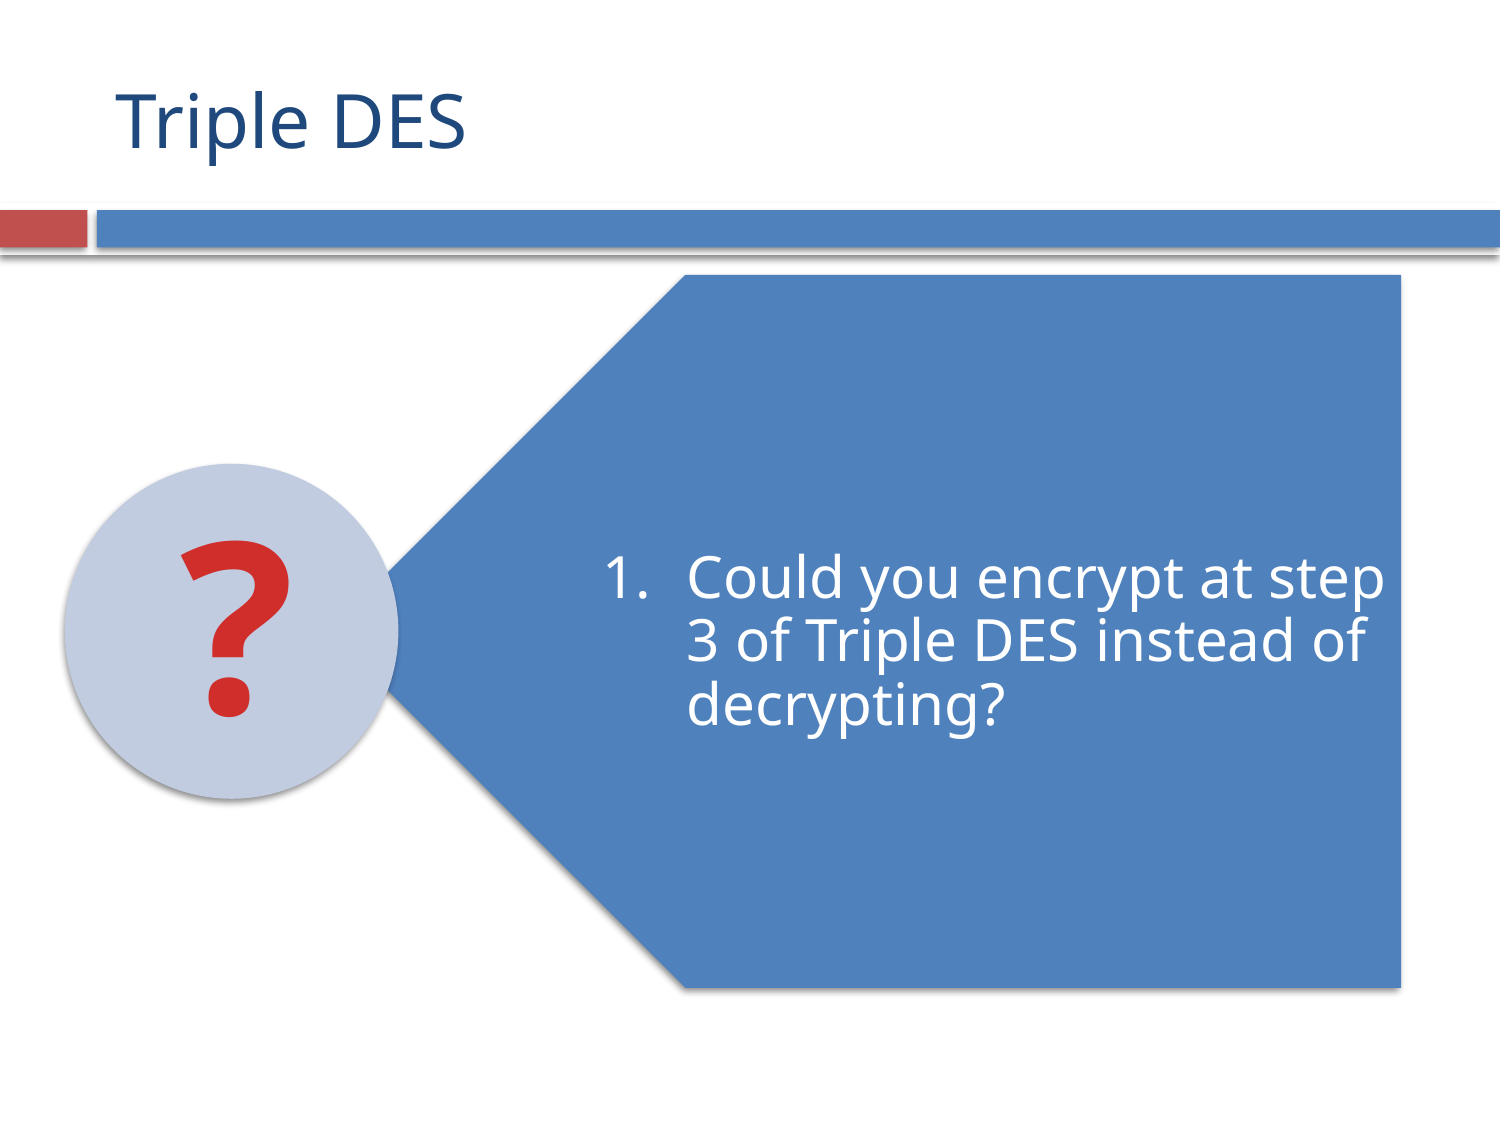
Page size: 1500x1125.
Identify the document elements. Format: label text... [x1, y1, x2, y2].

title Triple DES [100, 37, 1438, 200]
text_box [64, 274, 1412, 988]
